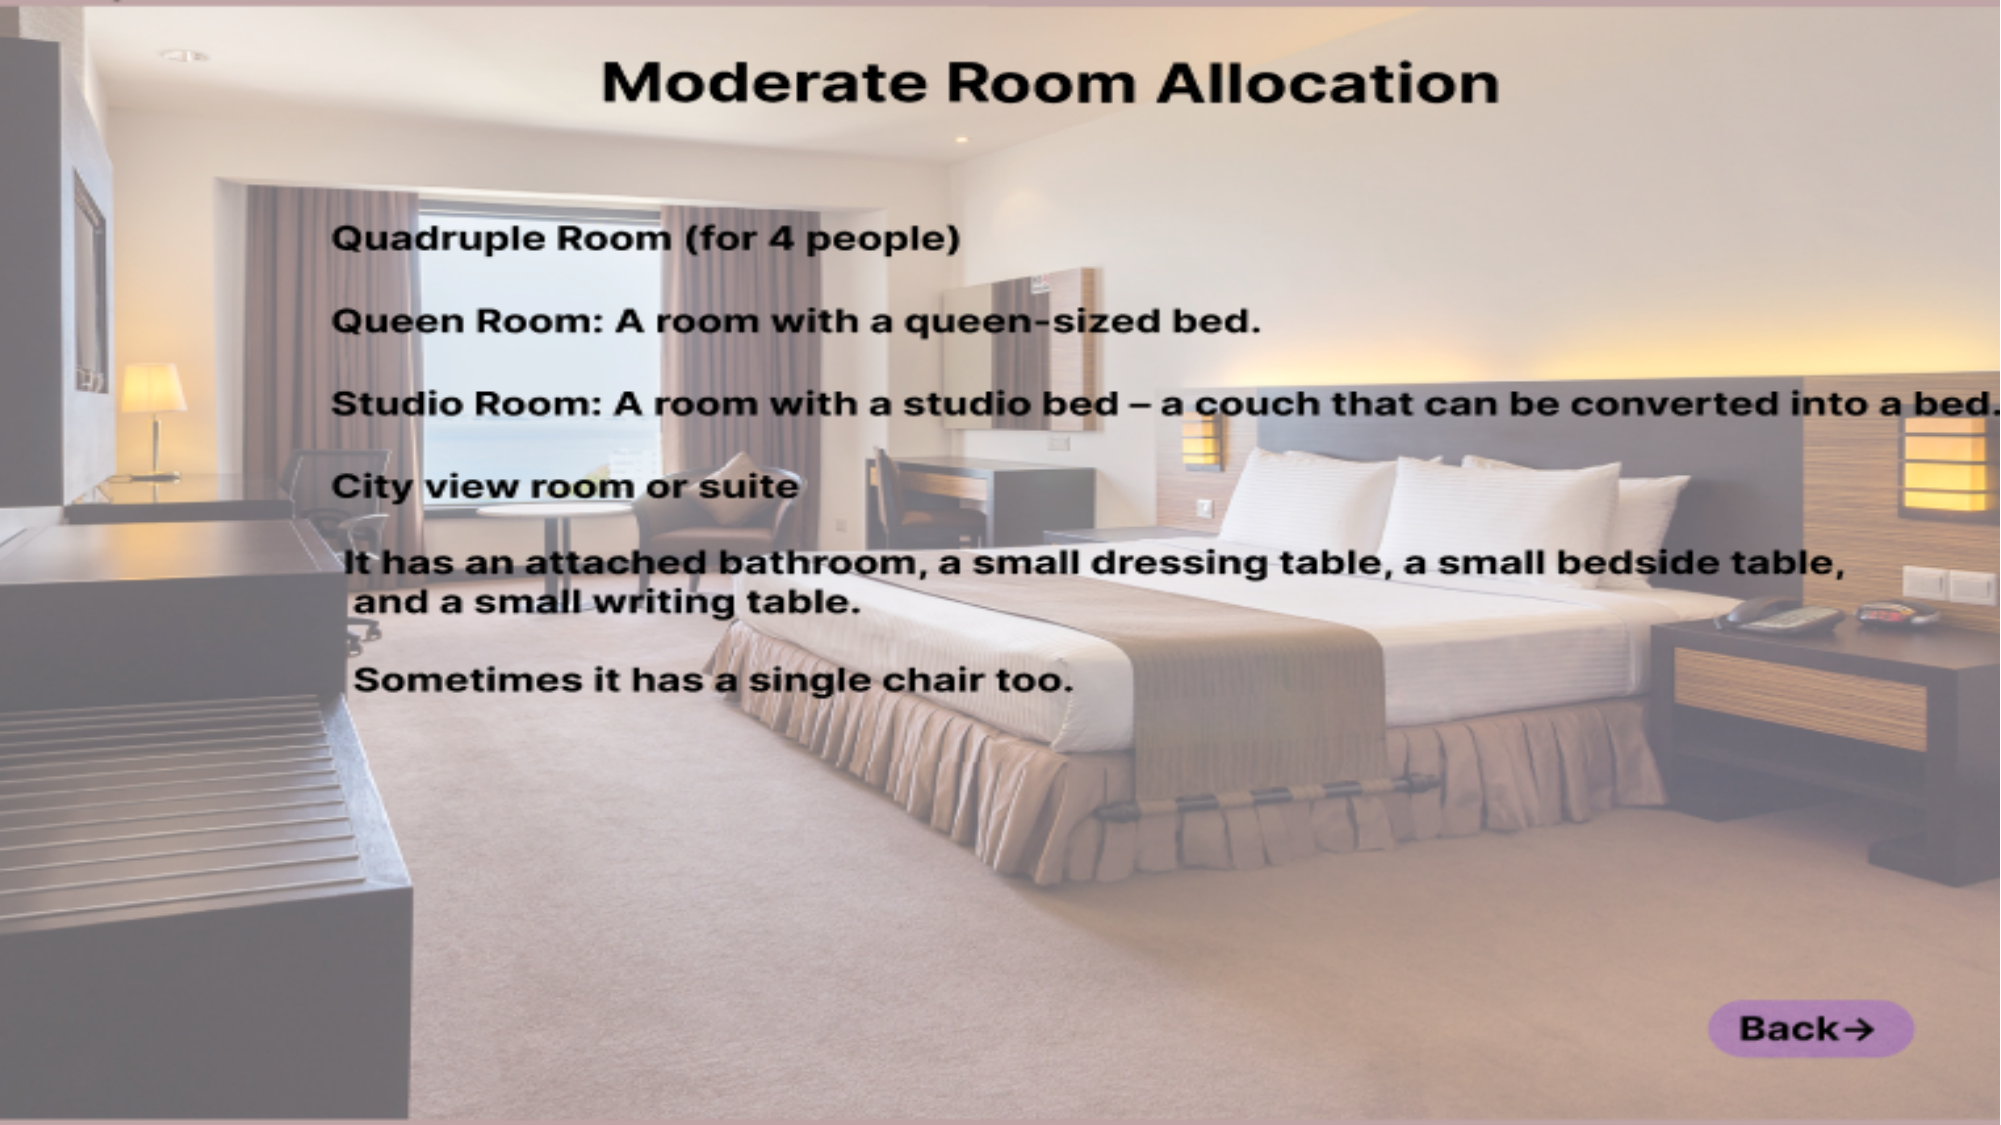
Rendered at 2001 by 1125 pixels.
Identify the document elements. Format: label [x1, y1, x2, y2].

list [0, 0, 2000, 1125]
